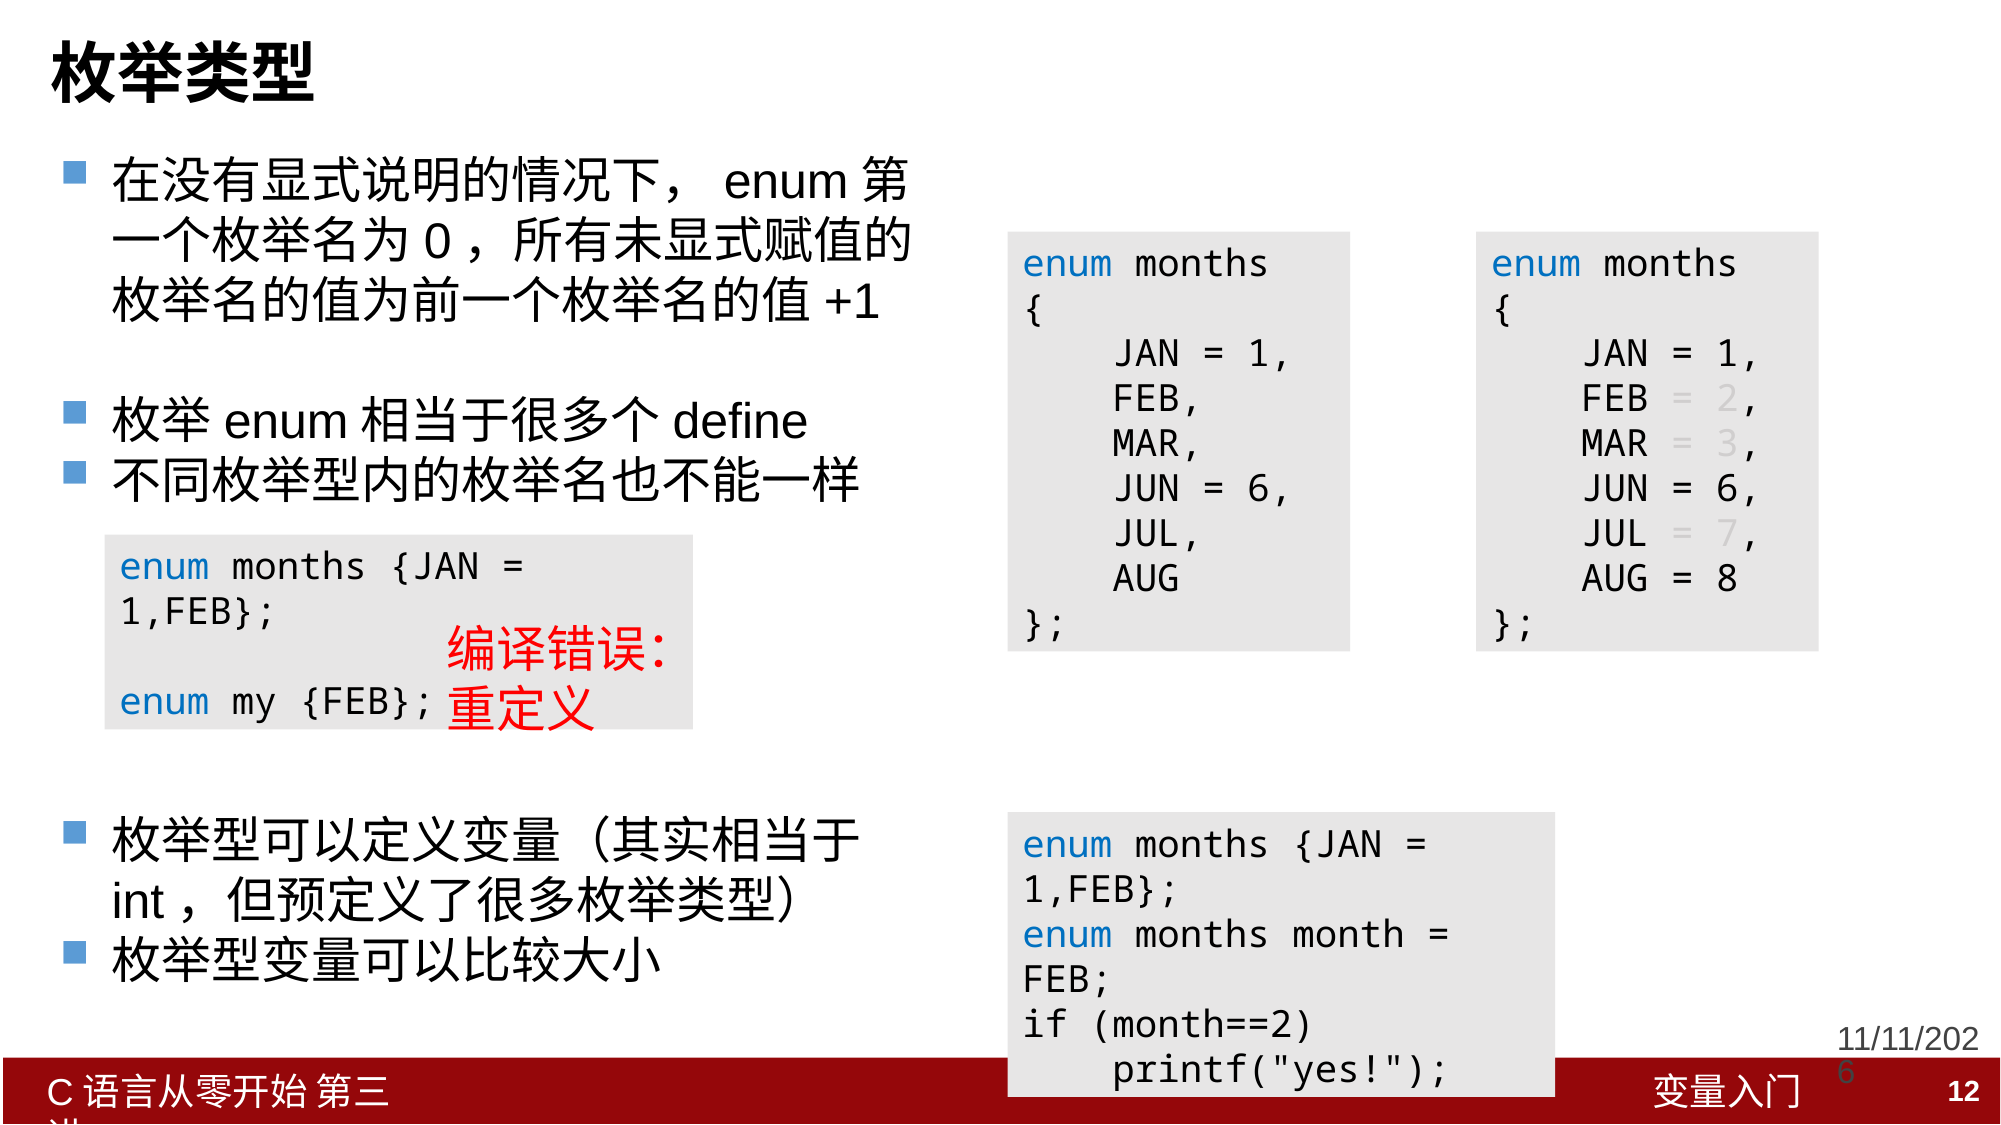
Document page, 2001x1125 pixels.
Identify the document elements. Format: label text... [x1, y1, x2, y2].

text_box enum months { JAN = 1, FEB = 2, MAR = 3, JUN = 6, JUL = 7, AUG = 8 }; [1476, 231, 1819, 652]
list 在没有显式说明的情况下，enum第一个枚举名为0，所有未显式赋值的枚举名的值为前一个枚举名的值+1 枚举enum相当于很多个define 不同枚举型内的枚举名也不能一样 枚举型可以定义变量（其实相当于int，但预定义了很多枚举类型） 枚举型变量可以比较大小 [30, 133, 965, 1024]
text_box enum months {JAN = 1,FEB}; enum my {FEB}; [104, 534, 693, 730]
text_box enum months { JAN = 1, FEB, MAR, JUN = 6, JUL, AUG }; [1007, 231, 1351, 652]
slide_number 12 [1834, 1062, 1996, 1108]
text_box 编译错误： 重定义 [431, 610, 739, 746]
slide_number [1818, 1021, 1997, 1057]
text_box enum months {JAN = 1,FEB}; enum months month = FEB; if (month==2) printf("yes!"); [1007, 812, 1556, 1097]
title 枚举类型 [35, 24, 1945, 116]
